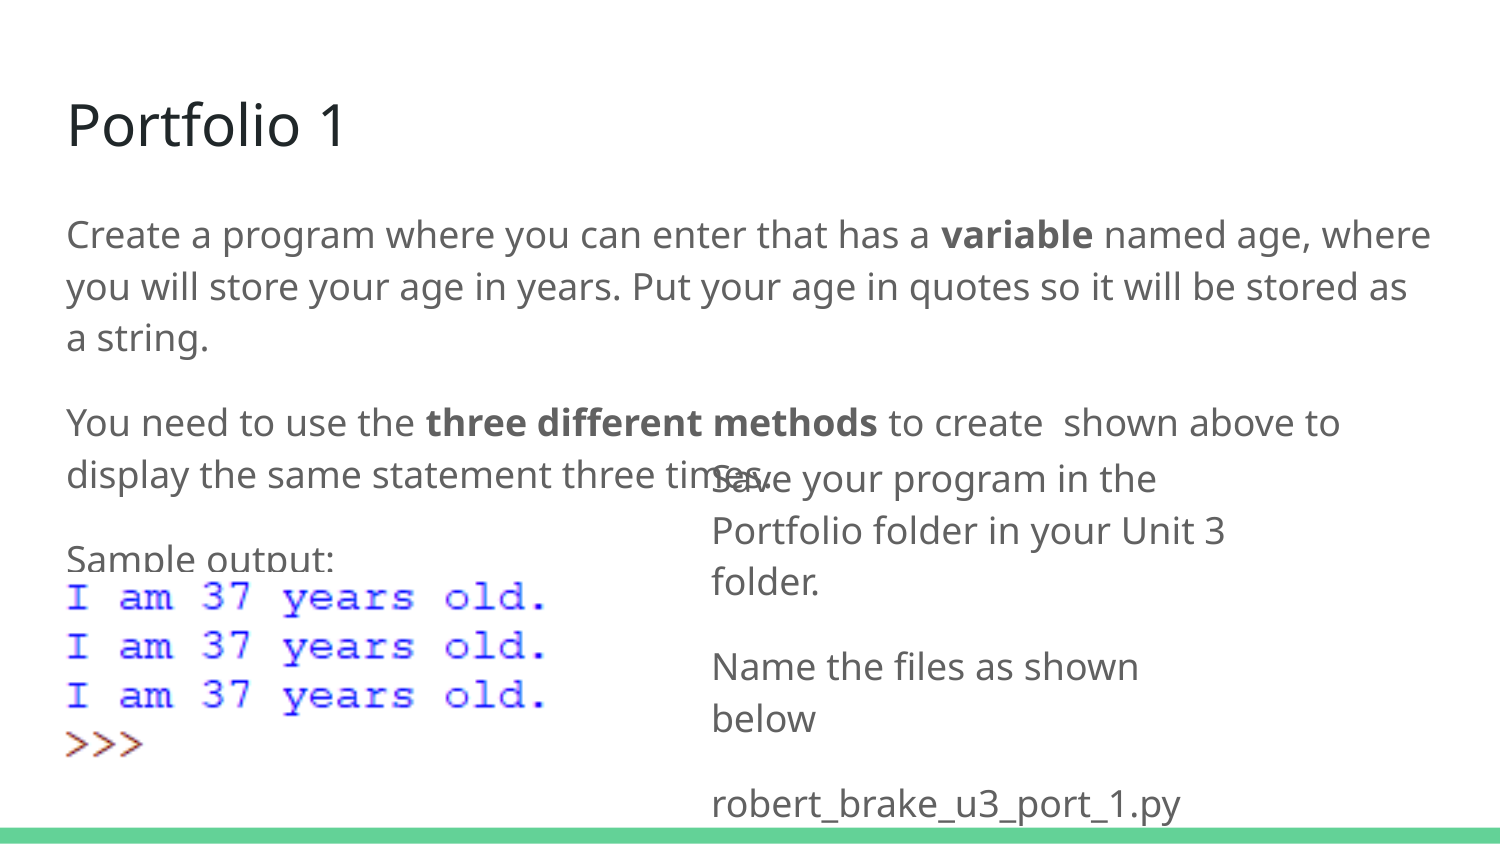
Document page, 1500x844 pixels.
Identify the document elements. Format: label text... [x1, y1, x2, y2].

title Portfolio 1 [51, 72, 1449, 167]
list Create a program where you can enter that has a variable named age, where you will store your age in years. Put your age in quotes so it will be stored as a string. You need to use the three different methods to create shown above to display the same statement three times. Sample output: [51, 189, 1449, 750]
picture [50, 572, 570, 771]
text_box Save your program in the Portfolio folder in your Unit 3 folder. Name the files as shown below robert_brake_u3_port_1.py [696, 433, 1242, 826]
